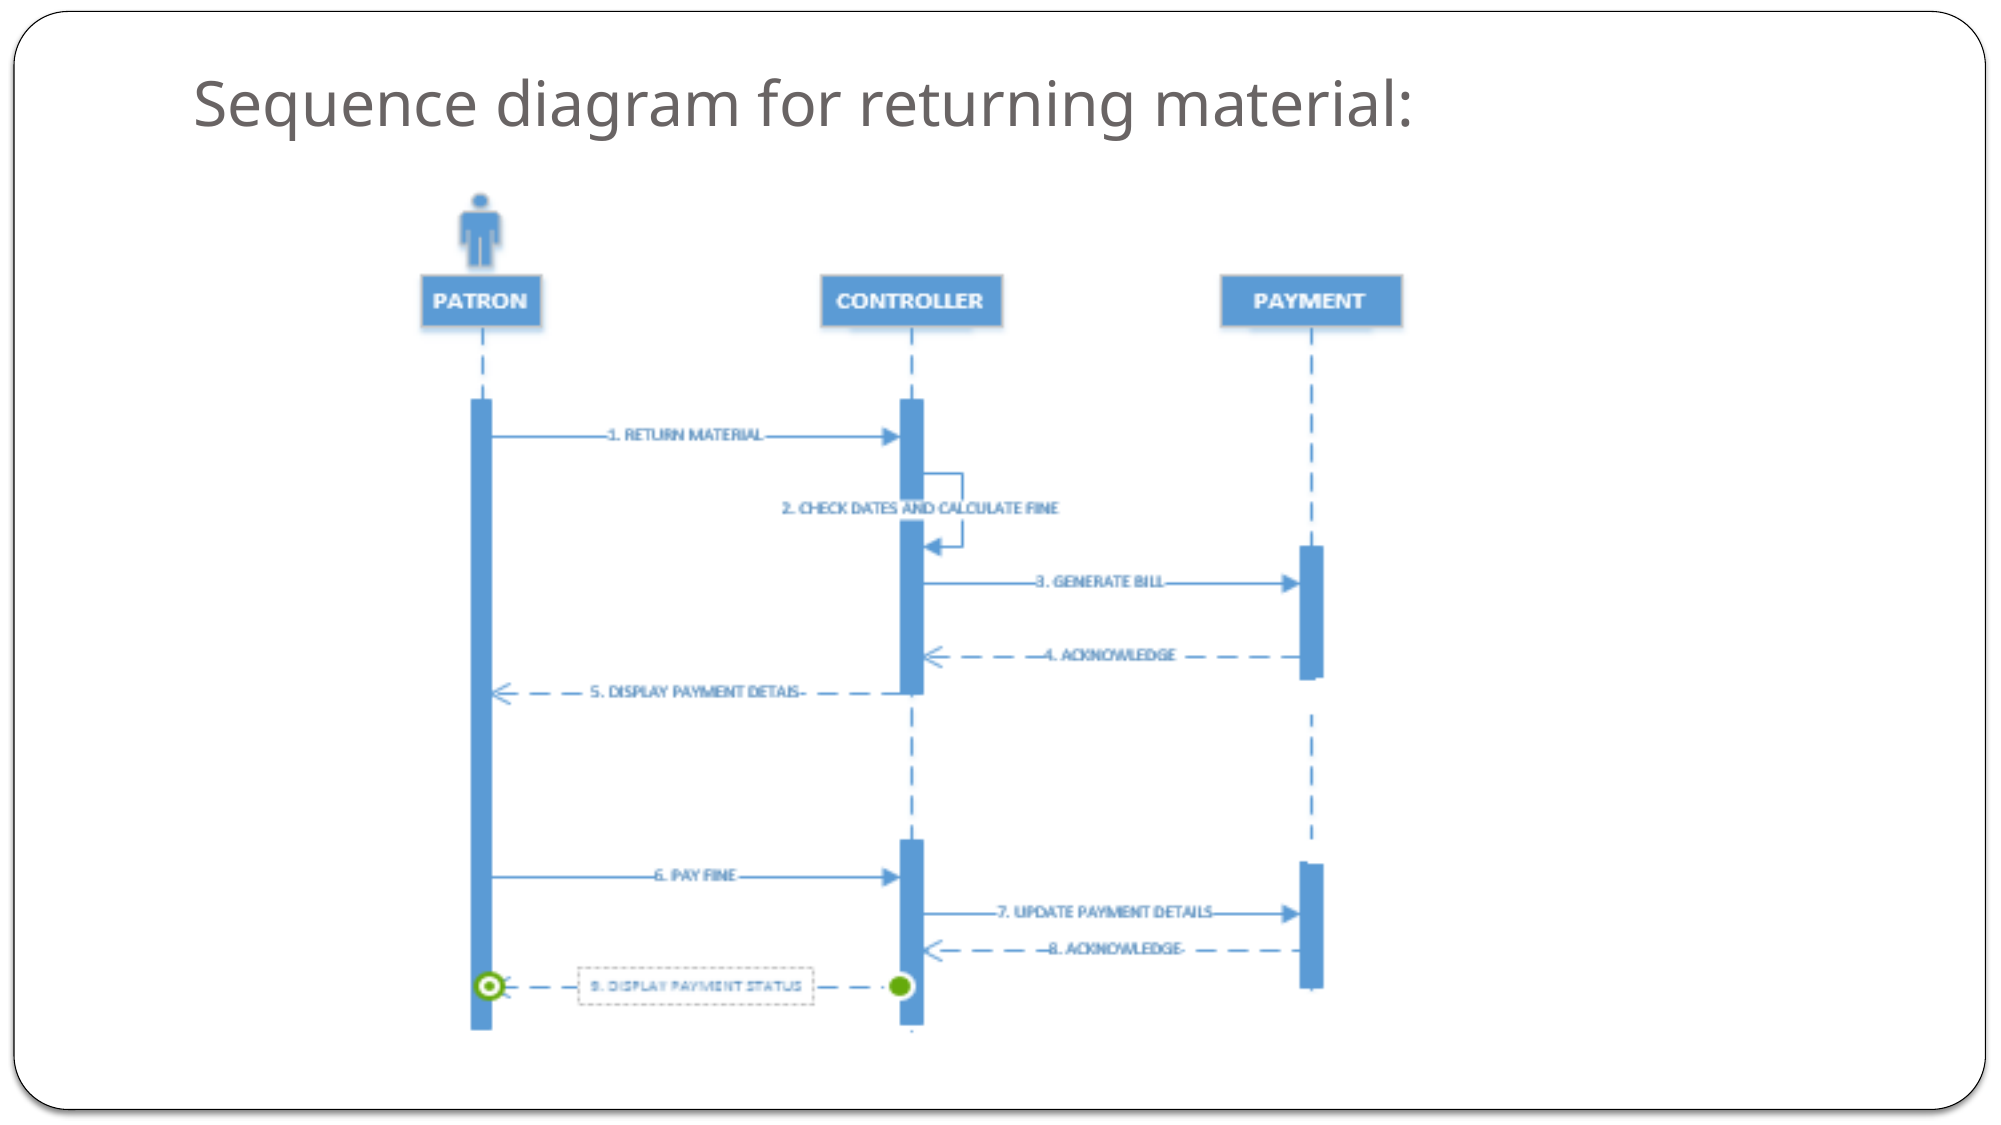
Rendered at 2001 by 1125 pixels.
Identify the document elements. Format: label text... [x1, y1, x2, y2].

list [381, 171, 1471, 1075]
title Sequence diagram for returning material: [178, 35, 1879, 155]
